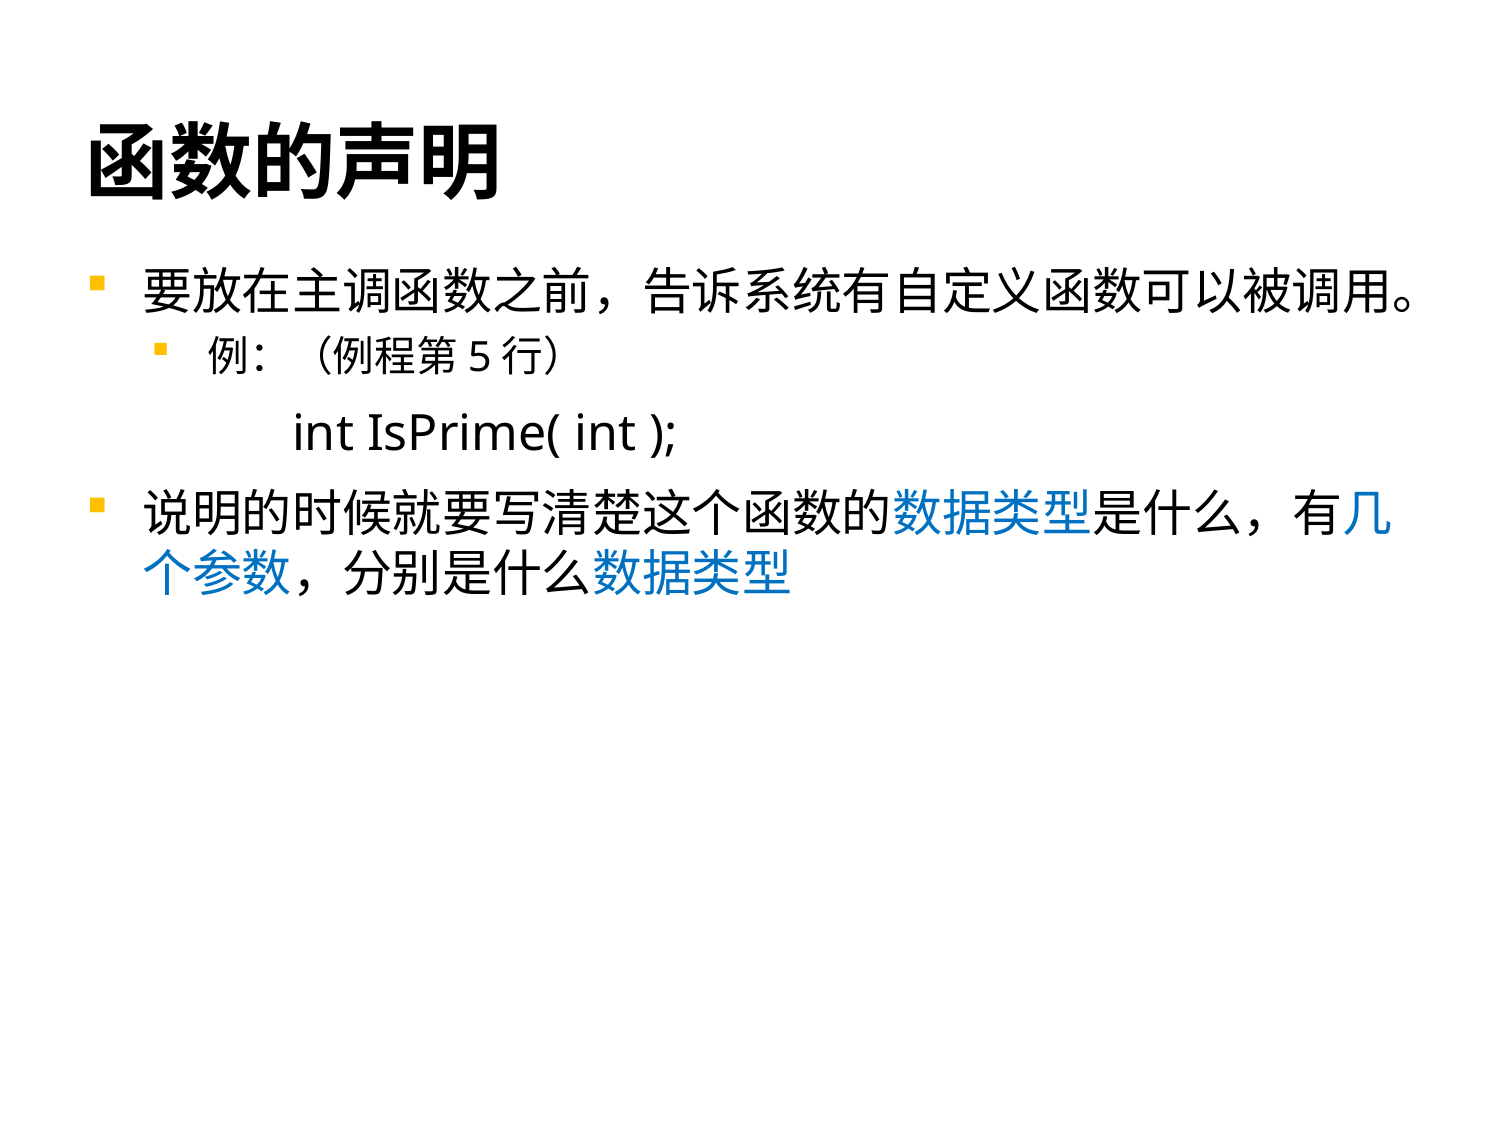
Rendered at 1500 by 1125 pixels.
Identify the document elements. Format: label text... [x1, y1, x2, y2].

list 要放在主调函数之前，告诉系统有自定义函数可以被调用。 例：（例程第5行） int IsPrime( int ); 说明的时候就要写清楚这个函数的数据类型是什么，有几个参数，分别是什么数据类型 [70, 251, 1430, 1034]
title 函数的声明 [70, 70, 1421, 219]
